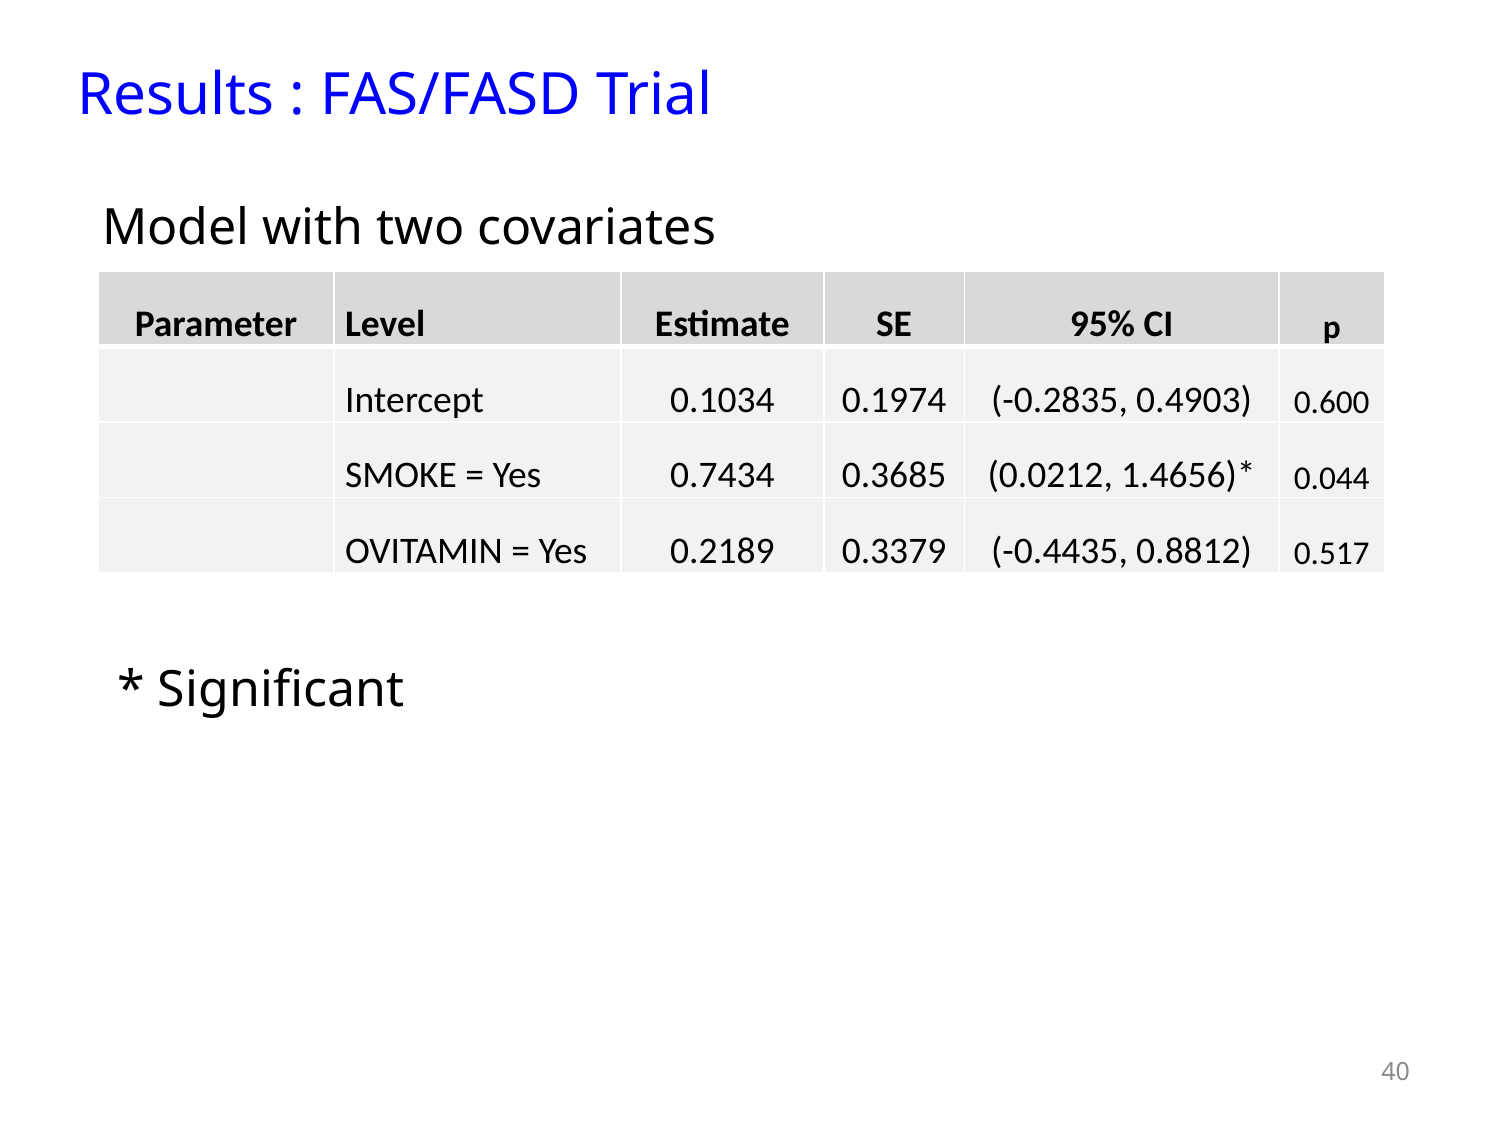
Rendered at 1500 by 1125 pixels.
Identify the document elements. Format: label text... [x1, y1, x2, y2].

slide_number 40 [1074, 1042, 1425, 1103]
text_box * Significant [102, 649, 878, 725]
title Results : FAS/FASD Trial [62, 37, 1413, 145]
text_box Model with two covariates [87, 187, 863, 263]
